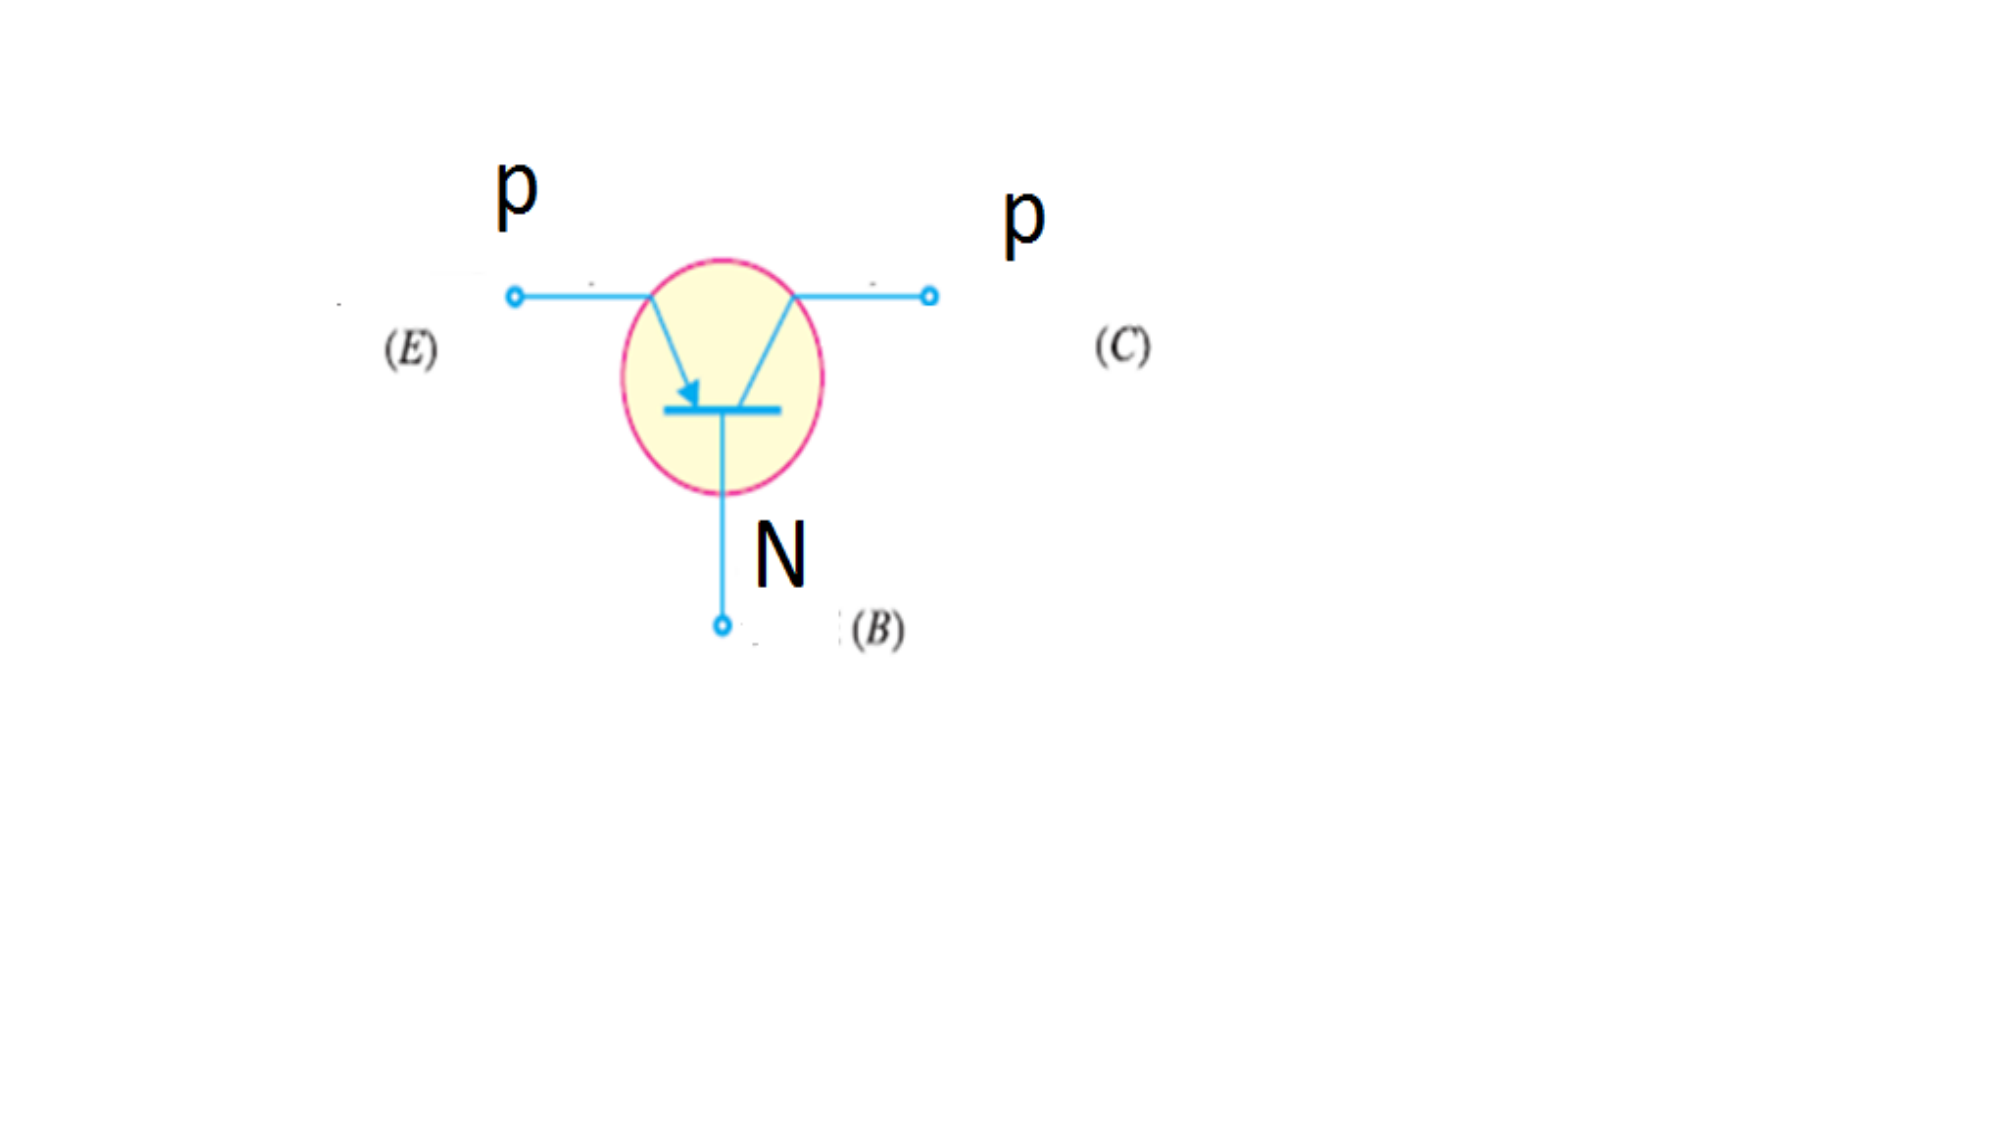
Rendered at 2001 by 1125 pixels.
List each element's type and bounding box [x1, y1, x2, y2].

list [312, 94, 1331, 856]
